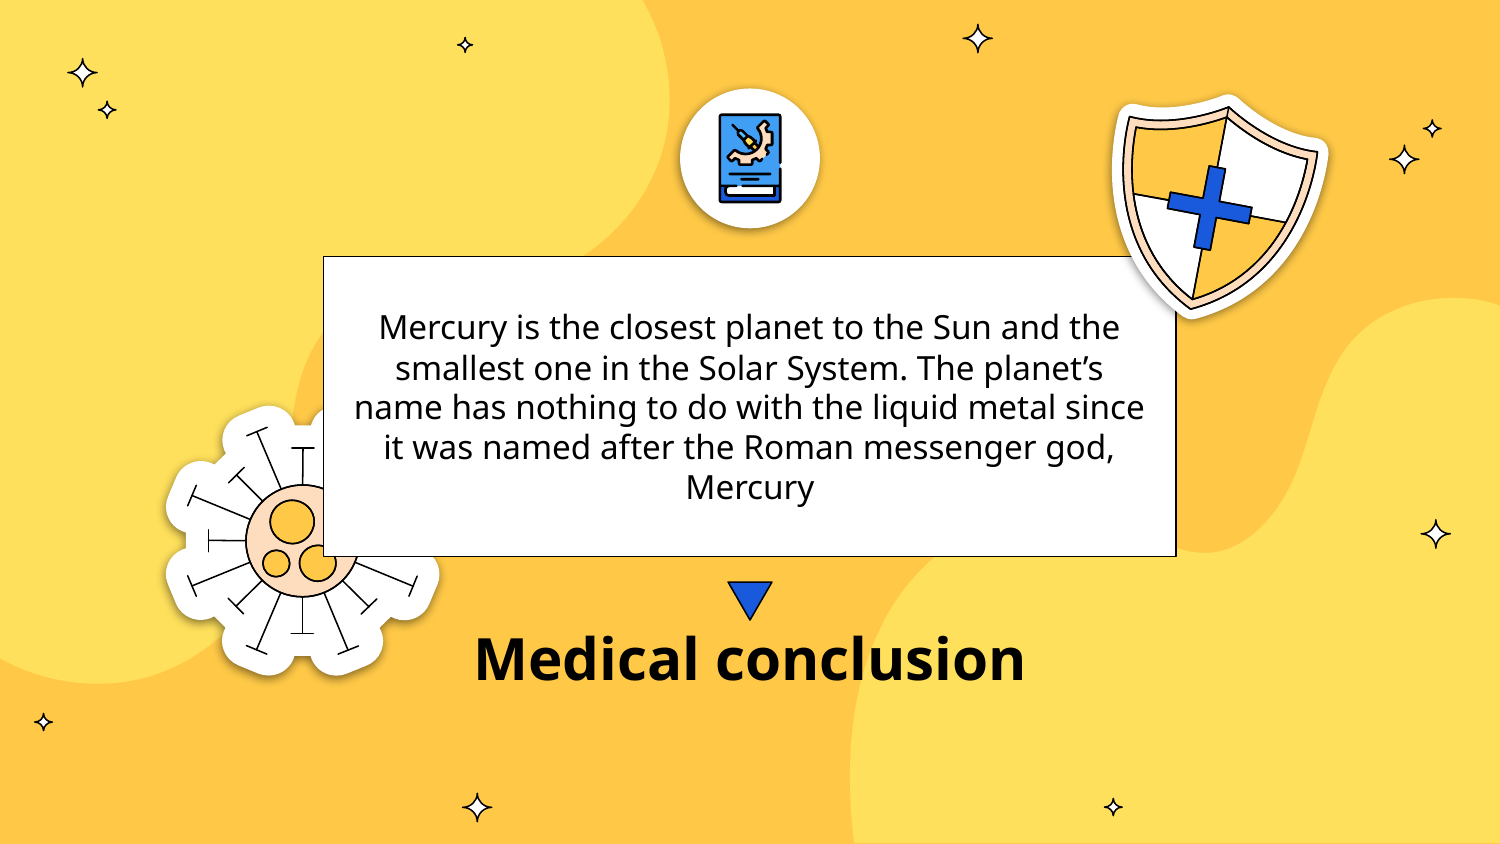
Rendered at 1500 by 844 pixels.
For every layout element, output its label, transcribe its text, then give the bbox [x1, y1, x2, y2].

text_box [162, 405, 444, 676]
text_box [1093, 94, 1330, 320]
title Medical conclusion [447, 620, 1053, 695]
subtitle Mercury is the closest planet to the Sun and the smallest one in the Solar System. The planet’s name has nothing to do with the liquid metal since it was named after the Roman messenger god, Mercury [323, 256, 1177, 557]
text_box [728, 582, 772, 621]
text_box [680, 88, 820, 229]
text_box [718, 113, 782, 204]
